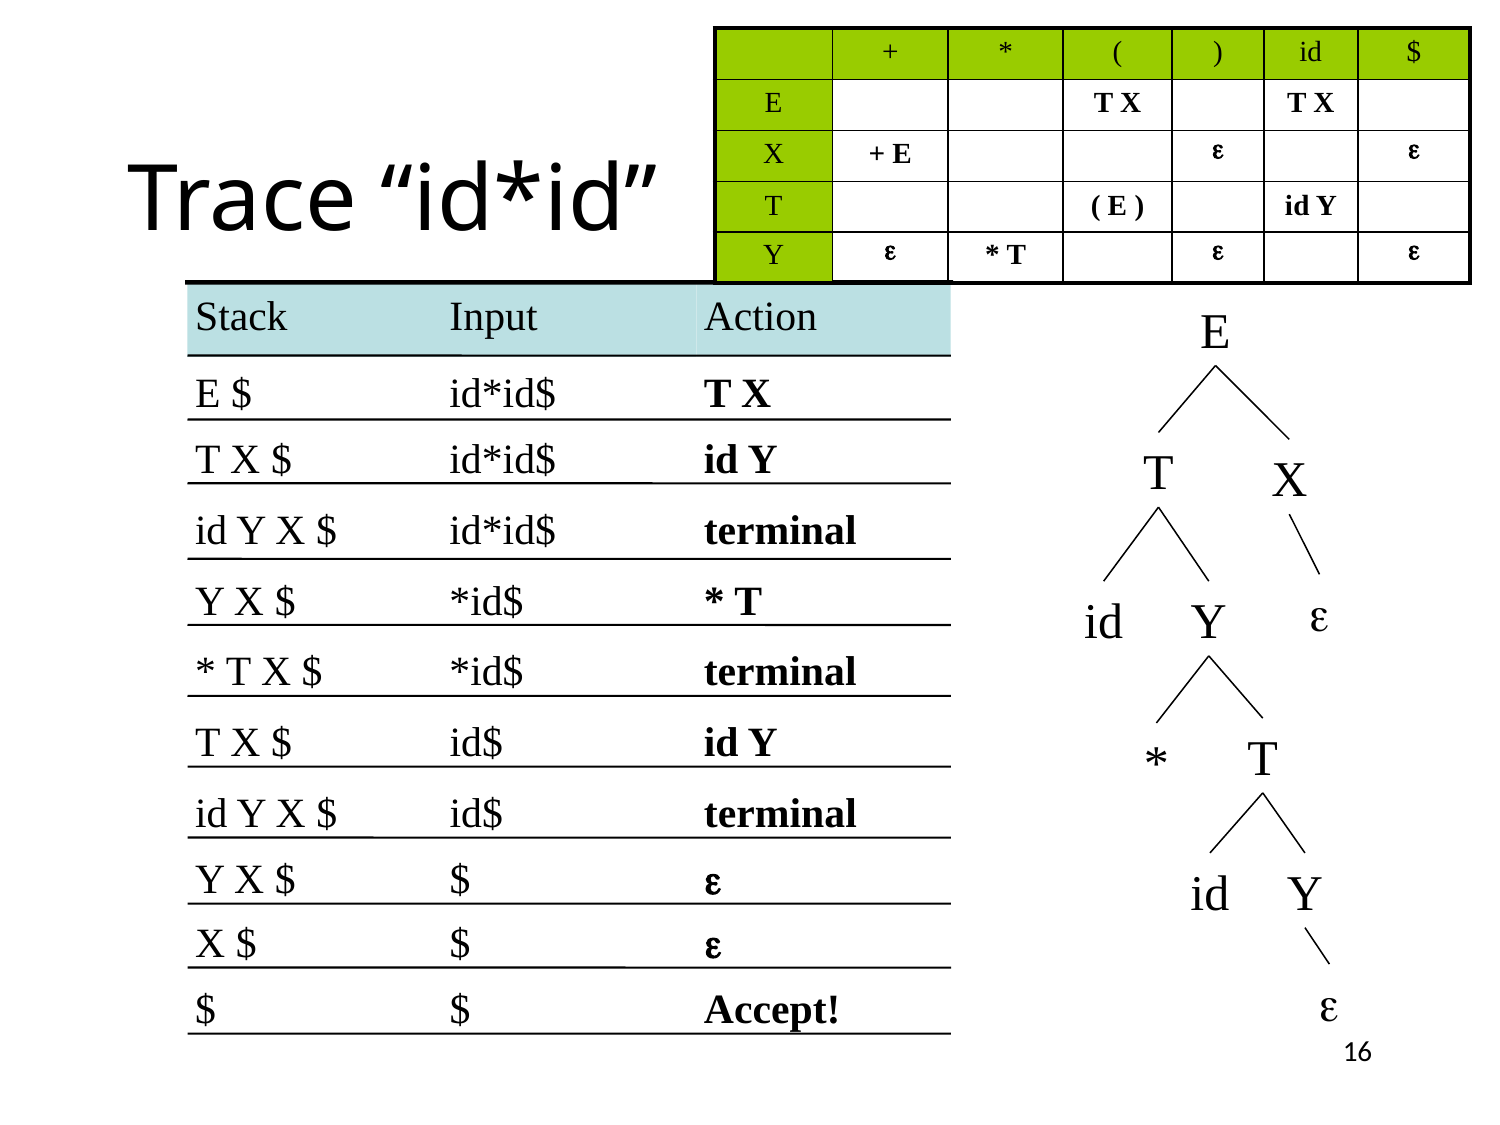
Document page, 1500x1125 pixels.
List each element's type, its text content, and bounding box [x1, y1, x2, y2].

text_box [187, 778, 952, 838]
table_cell + E [833, 131, 947, 181]
text_box * [1129, 722, 1184, 798]
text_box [1215, 366, 1290, 440]
table_cell T [717, 182, 832, 231]
table_cell Y [717, 233, 832, 279]
table_cell T X [1265, 80, 1357, 130]
table_header ( [1064, 30, 1171, 79]
table_header * [949, 30, 1062, 79]
table_cell [949, 182, 1062, 231]
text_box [187, 565, 951, 626]
table_cell  [1173, 131, 1263, 181]
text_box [187, 908, 952, 968]
table_cell [1173, 80, 1263, 130]
text_box id [1069, 581, 1138, 656]
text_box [187, 844, 952, 904]
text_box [187, 423, 951, 484]
table_cell  [1359, 131, 1468, 181]
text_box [1262, 793, 1306, 854]
table_cell id Y [1265, 182, 1357, 231]
table_cell E [717, 80, 832, 130]
table_cell X [717, 131, 832, 181]
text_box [1304, 928, 1330, 965]
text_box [1156, 656, 1210, 724]
table_cell ( E ) [1064, 182, 1171, 231]
table_cell [833, 182, 947, 231]
text_box E [1185, 290, 1246, 364]
text_box Y [1175, 581, 1242, 655]
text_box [1158, 366, 1213, 433]
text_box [1103, 507, 1157, 582]
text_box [187, 636, 951, 696]
text_box Y [1272, 852, 1338, 928]
table_header $ [1359, 30, 1468, 79]
table_cell [1064, 233, 1171, 281]
table_header ) [1173, 30, 1263, 79]
table_cell T X [1064, 80, 1171, 130]
table_cell  [1359, 233, 1468, 281]
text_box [187, 707, 952, 767]
table_cell * T [949, 233, 1062, 281]
table_header [717, 30, 832, 79]
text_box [1289, 514, 1320, 575]
table_header + [833, 30, 947, 79]
text_box T [1232, 718, 1293, 792]
table_cell [1265, 131, 1357, 181]
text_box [1210, 656, 1263, 719]
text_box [187, 494, 951, 559]
table_cell [949, 80, 1062, 130]
table_cell [1359, 80, 1468, 130]
text_box X [1256, 439, 1323, 515]
table_cell  [1173, 233, 1263, 281]
table_cell [1359, 182, 1468, 231]
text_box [187, 281, 951, 420]
table_header id [1265, 30, 1357, 79]
table_cell [1265, 233, 1357, 281]
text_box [187, 974, 952, 1034]
table_cell [949, 131, 1062, 181]
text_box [1209, 793, 1261, 854]
text_box  [1303, 964, 1356, 1039]
text_box  [1293, 574, 1346, 649]
table_cell [833, 80, 947, 130]
slide_number 16 [1074, 1024, 1388, 1101]
title Trace “id*id” [112, 99, 713, 288]
table_cell [1173, 182, 1263, 231]
table_cell  [833, 233, 947, 279]
table_cell [1064, 131, 1171, 181]
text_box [1158, 507, 1210, 582]
text_box id [1175, 852, 1245, 928]
text_box T [1128, 432, 1189, 506]
